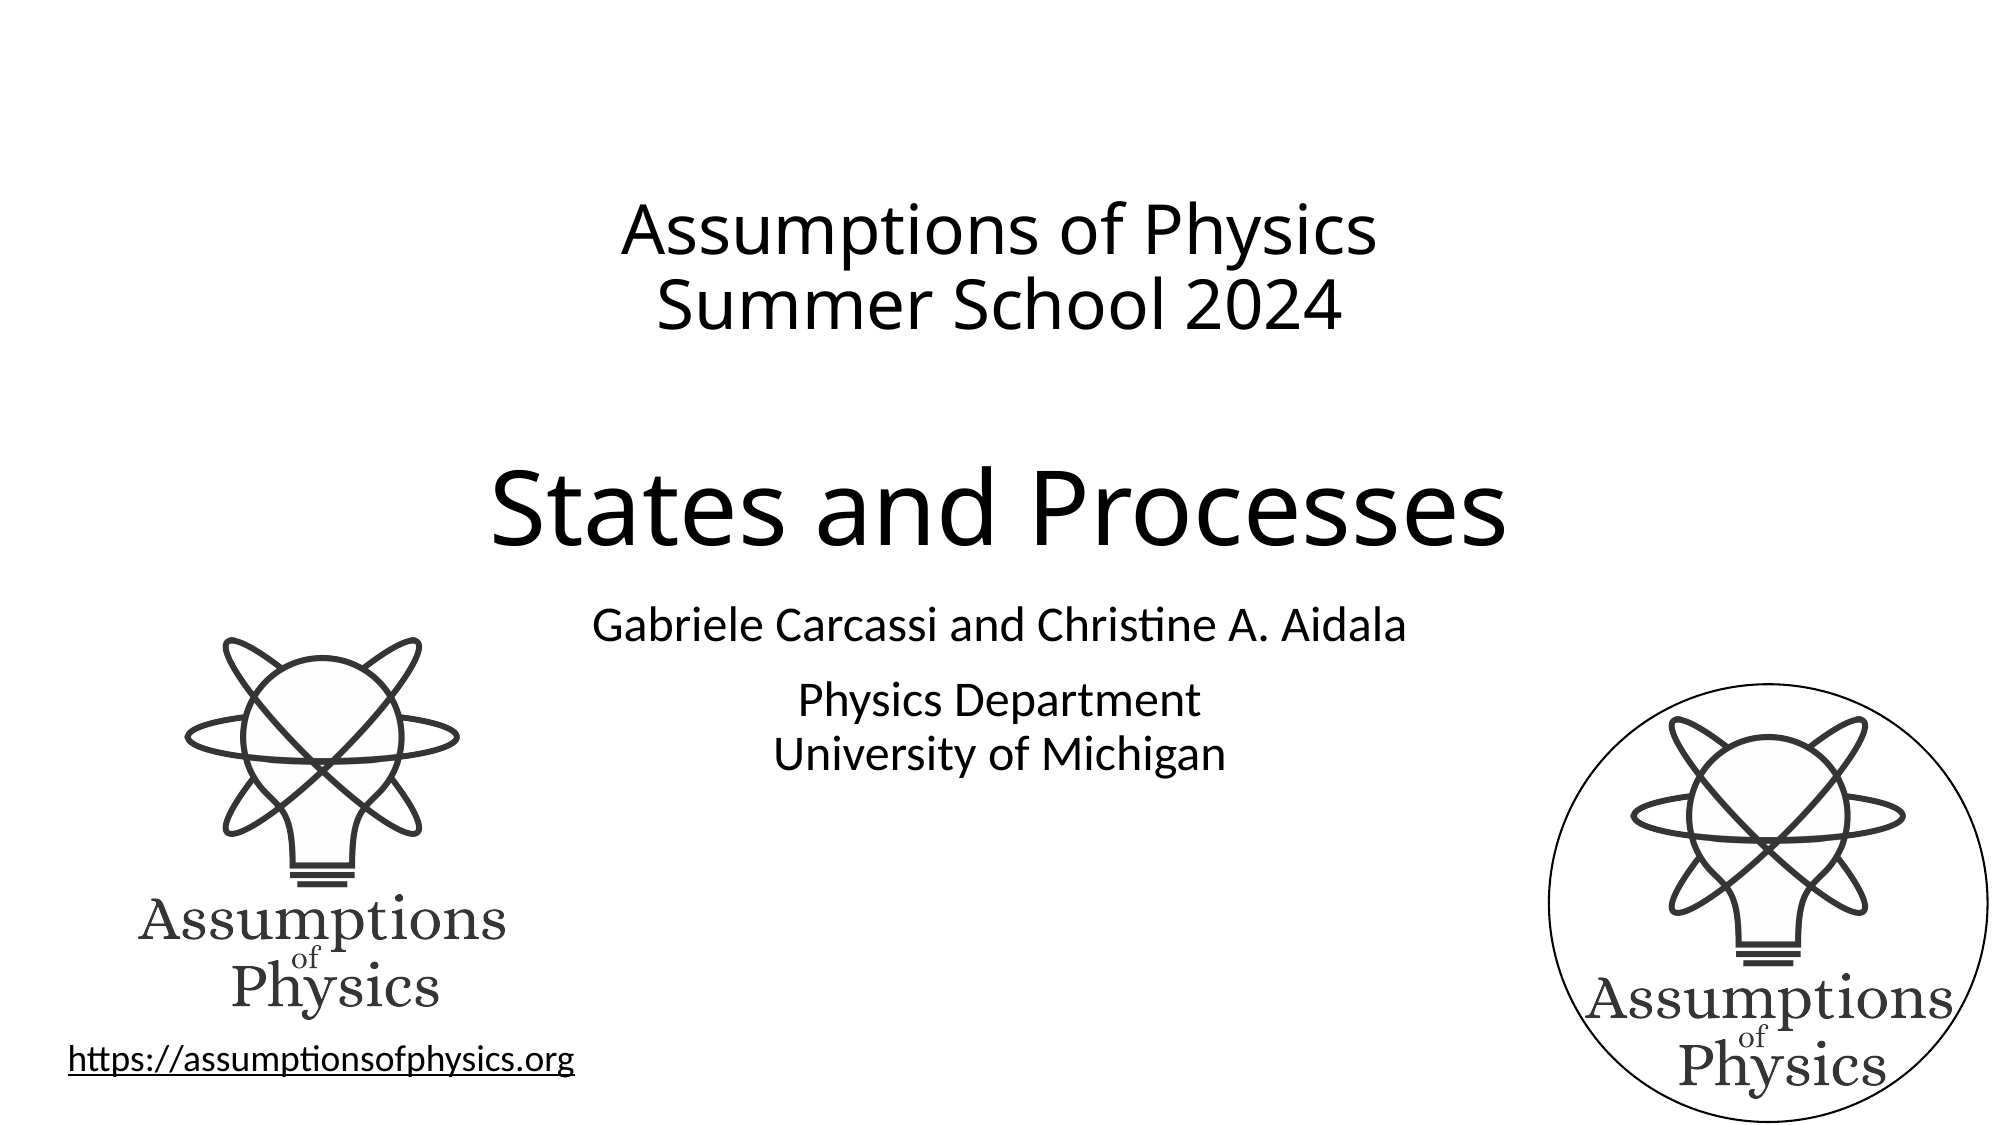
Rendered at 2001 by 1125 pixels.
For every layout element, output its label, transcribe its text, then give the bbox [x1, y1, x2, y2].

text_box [39, 637, 604, 1087]
subtitle Gabriele Carcassi and Christine A. Aidala Physics Department University of Michigan [249, 590, 1750, 863]
picture [1871, 1026, 1952, 1099]
picture [1585, 1027, 1666, 1099]
picture [1585, 973, 1952, 1099]
picture [1886, 716, 1906, 730]
title Assumptions of Physics Summer School 2024 States and Processes [249, 184, 1750, 576]
picture [1630, 716, 1906, 967]
